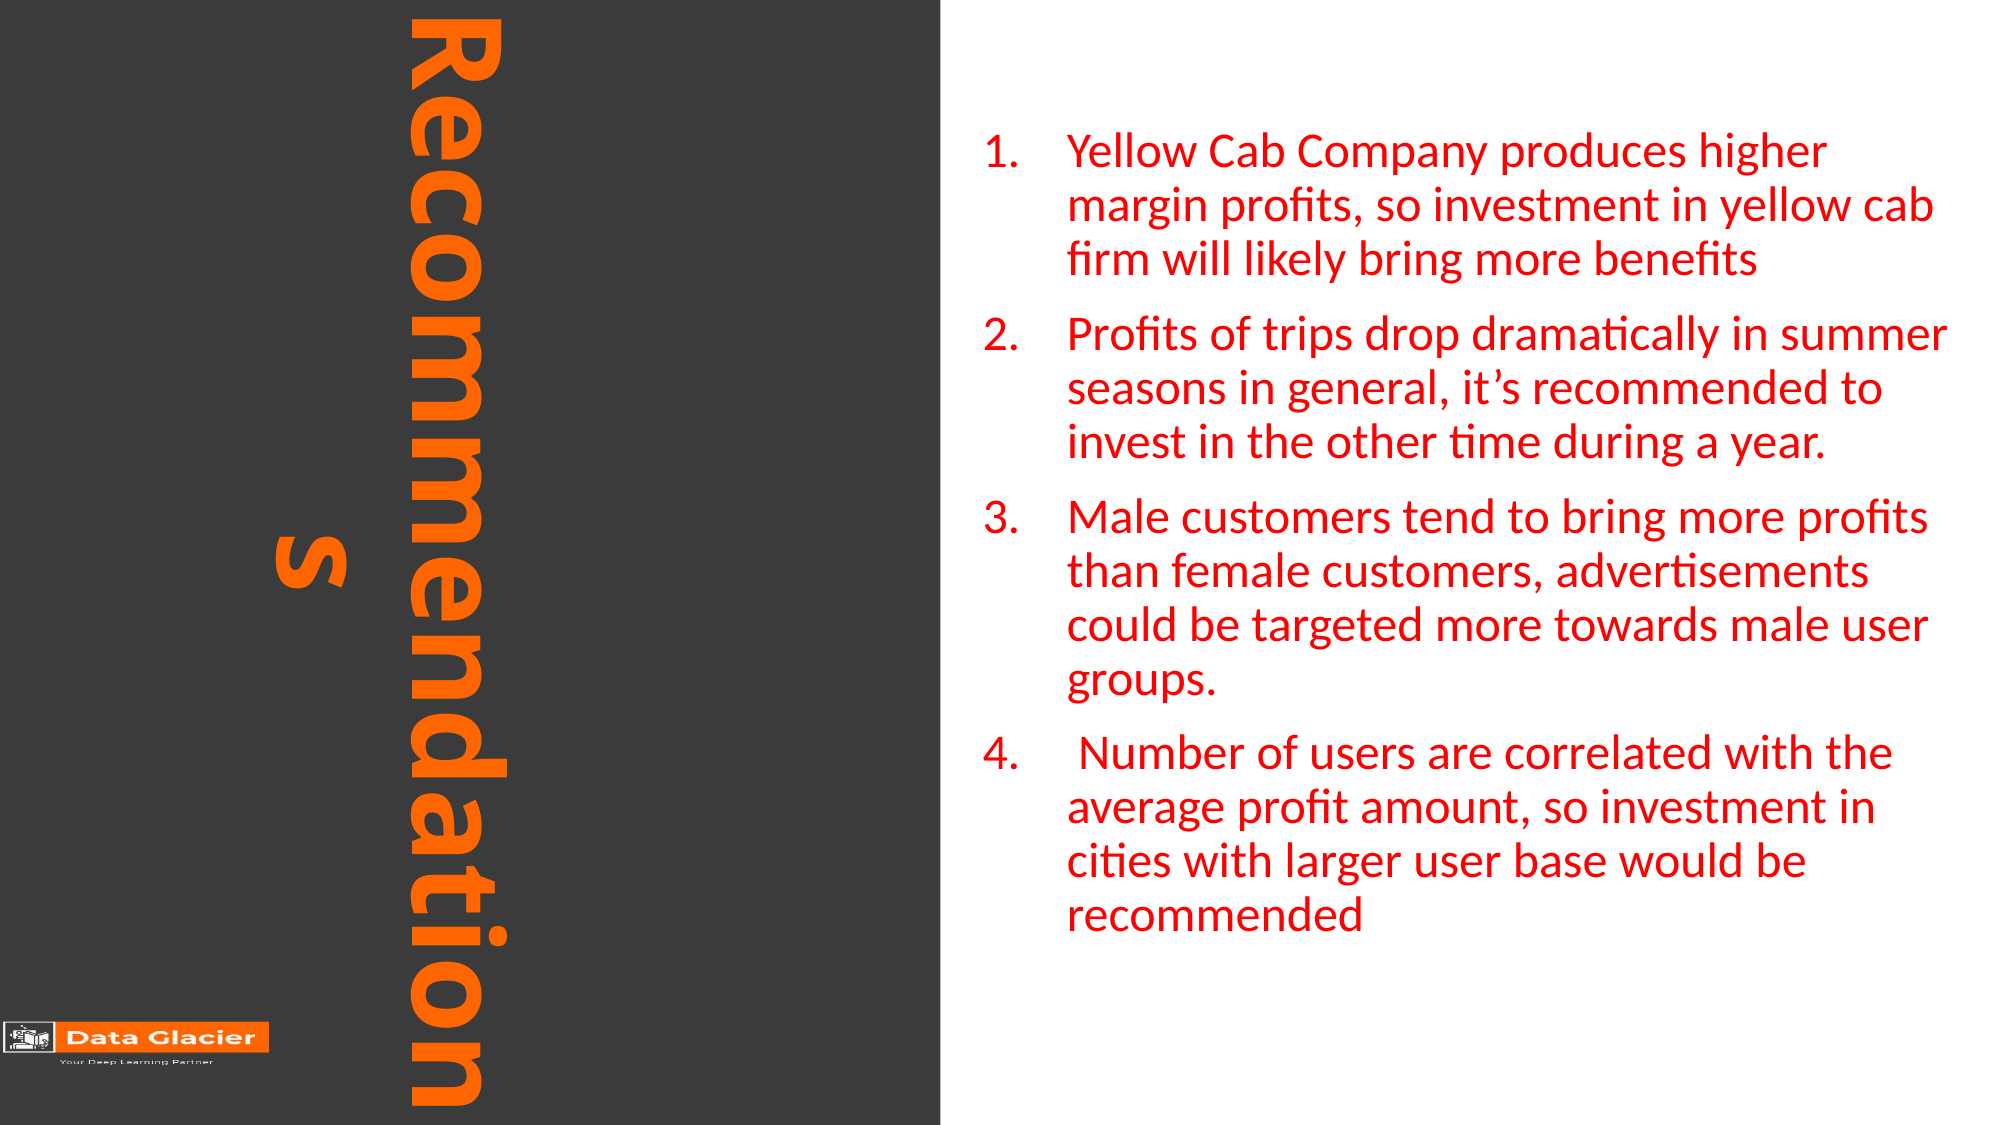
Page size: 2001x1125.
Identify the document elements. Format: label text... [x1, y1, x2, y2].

picture [0, 961, 272, 1125]
subtitle Yellow Cab Company produces higher margin profits, so investment in yellow cab firm will likely bring more benefits Profits of trips drop dramatically in summer seasons in general, it’s recommended to invest in the other time during a year. Male customers tend to bring more profits than female customers, advertisements could be targeted more towards male user groups. Number of users are correlated with the average profit amount, so investment in cities with larger user base would be recommended [967, 116, 1969, 1068]
title Recommendations [0, 0, 941, 1125]
